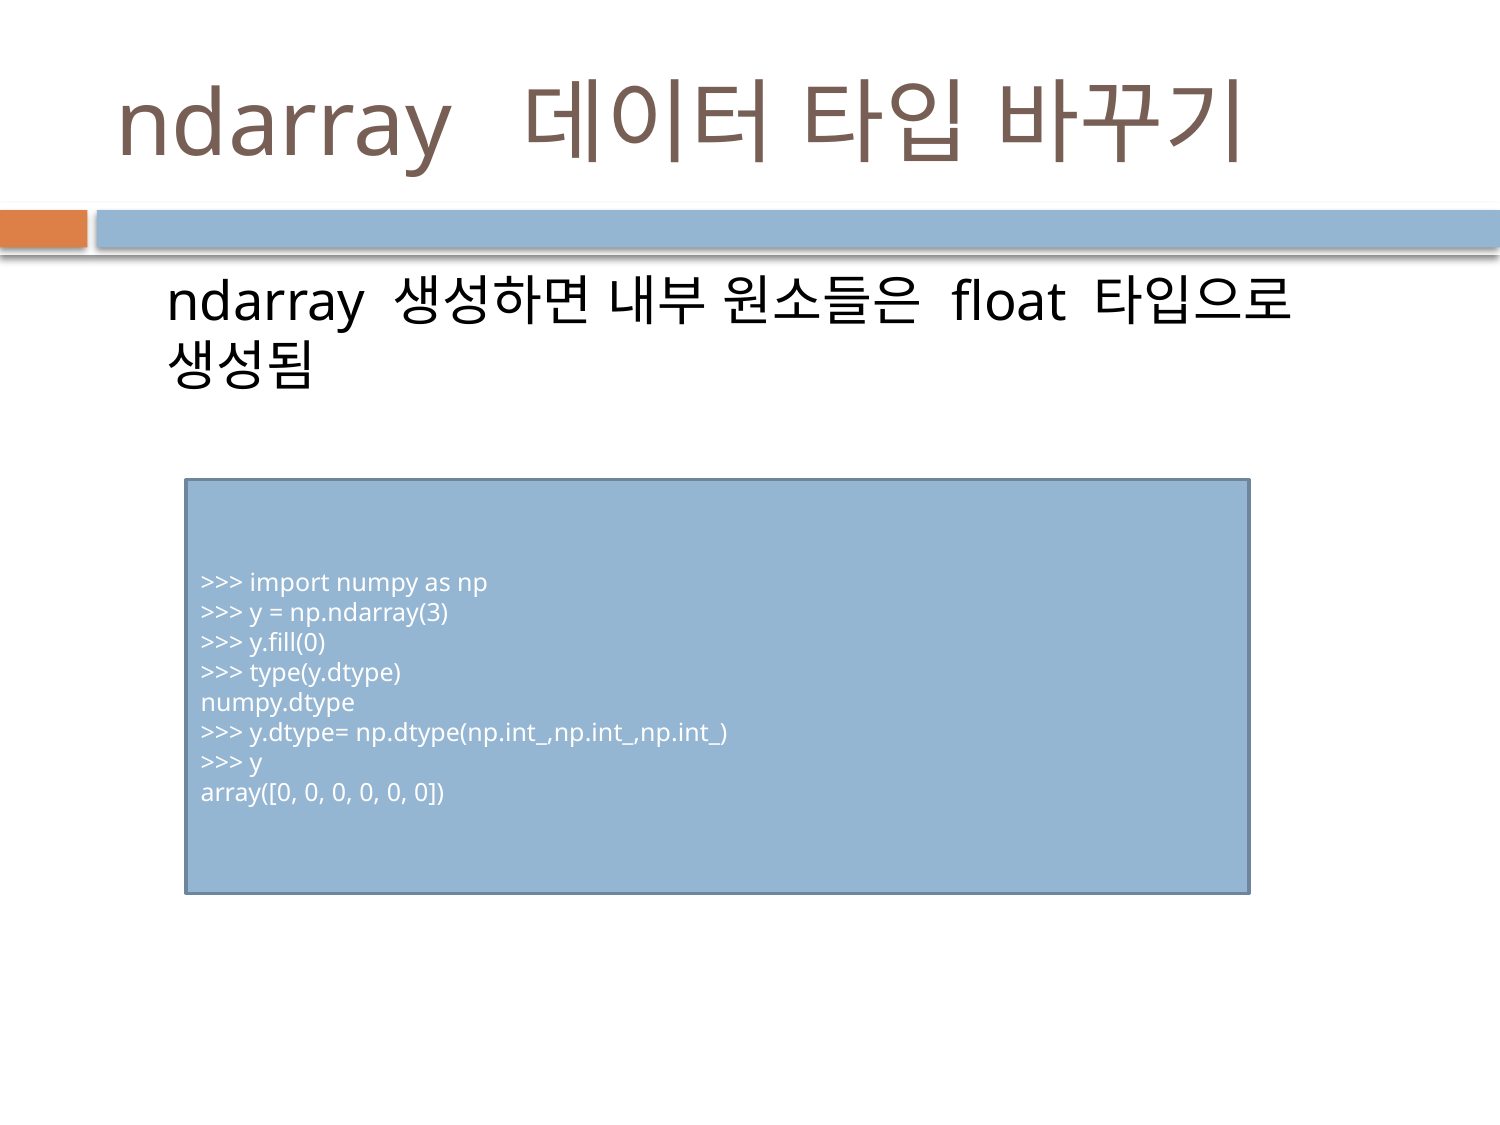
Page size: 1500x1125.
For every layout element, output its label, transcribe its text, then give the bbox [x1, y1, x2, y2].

text_box >>> import numpy as np >>> y = np.ndarray(3) >>> y.fill(0) >>> type(y.dtype) numpy.dtype >>> y.dtype= np.dtype(np.int_,np.int_,np.int_) >>> y array([0, 0, 0, 0, 0, 0]) [184, 478, 1251, 895]
list ndarray 생성하면 내부 원소들은 float 타입으로 생성됨 [76, 259, 1427, 480]
title ndarray 데이터 타입 바꾸기 [100, 37, 1438, 200]
